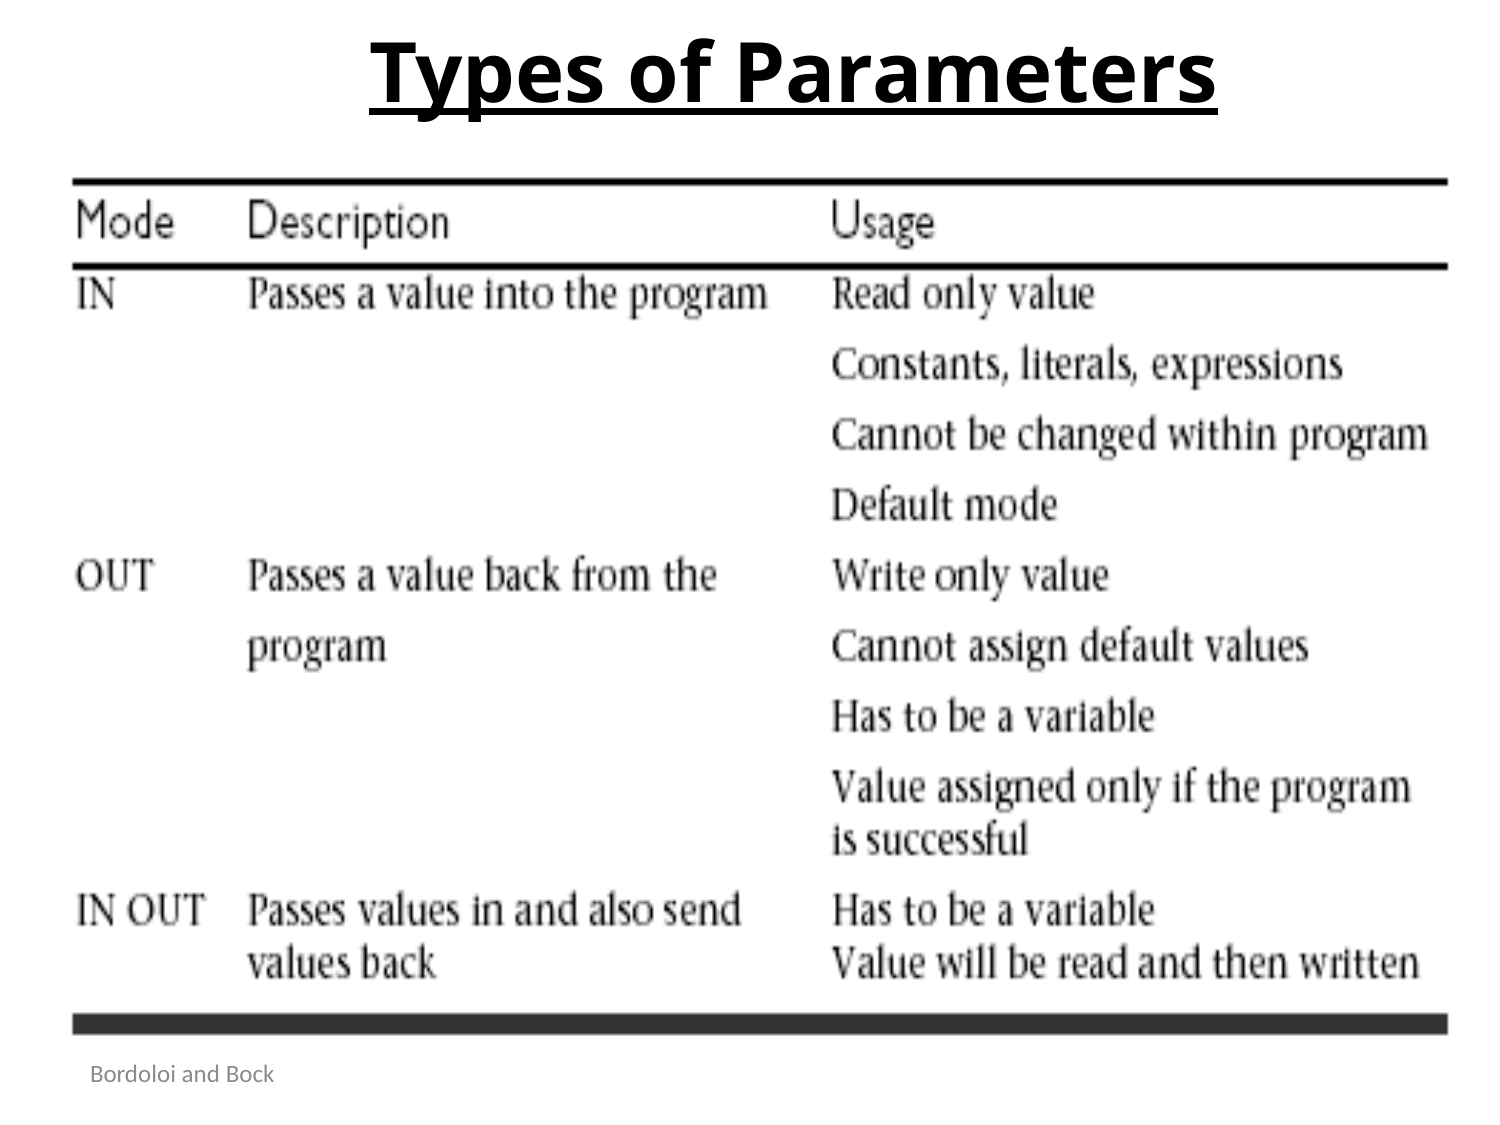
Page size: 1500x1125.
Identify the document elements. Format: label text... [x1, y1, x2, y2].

slide_number Bordoloi and Bock [75, 1059, 425, 1103]
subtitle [62, 162, 1463, 1051]
title Types of Parameters [137, 0, 1450, 138]
